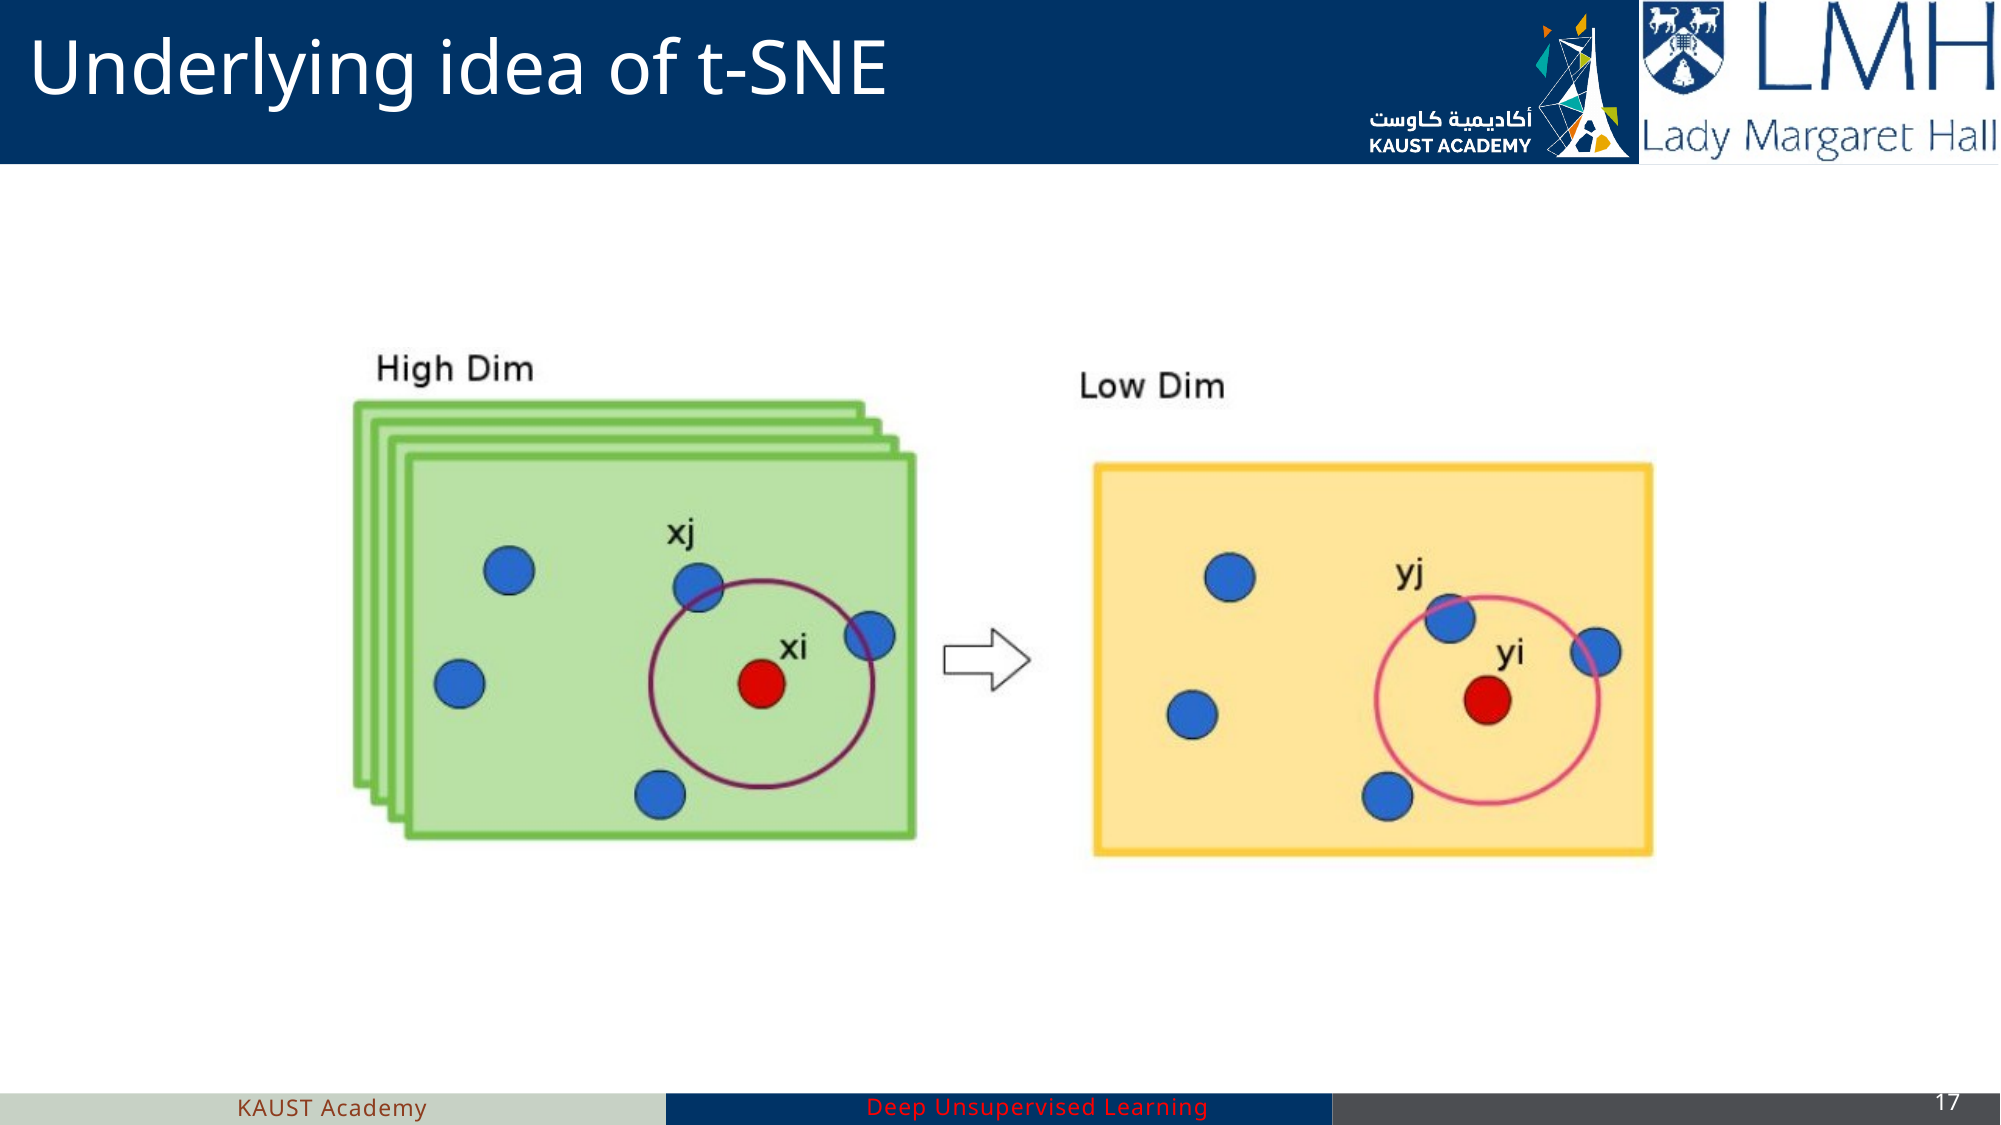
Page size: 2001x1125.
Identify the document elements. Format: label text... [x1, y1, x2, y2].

picture [1360, 0, 2000, 165]
picture [336, 346, 1658, 875]
title Underlying idea of t-SNE [14, 22, 1725, 132]
